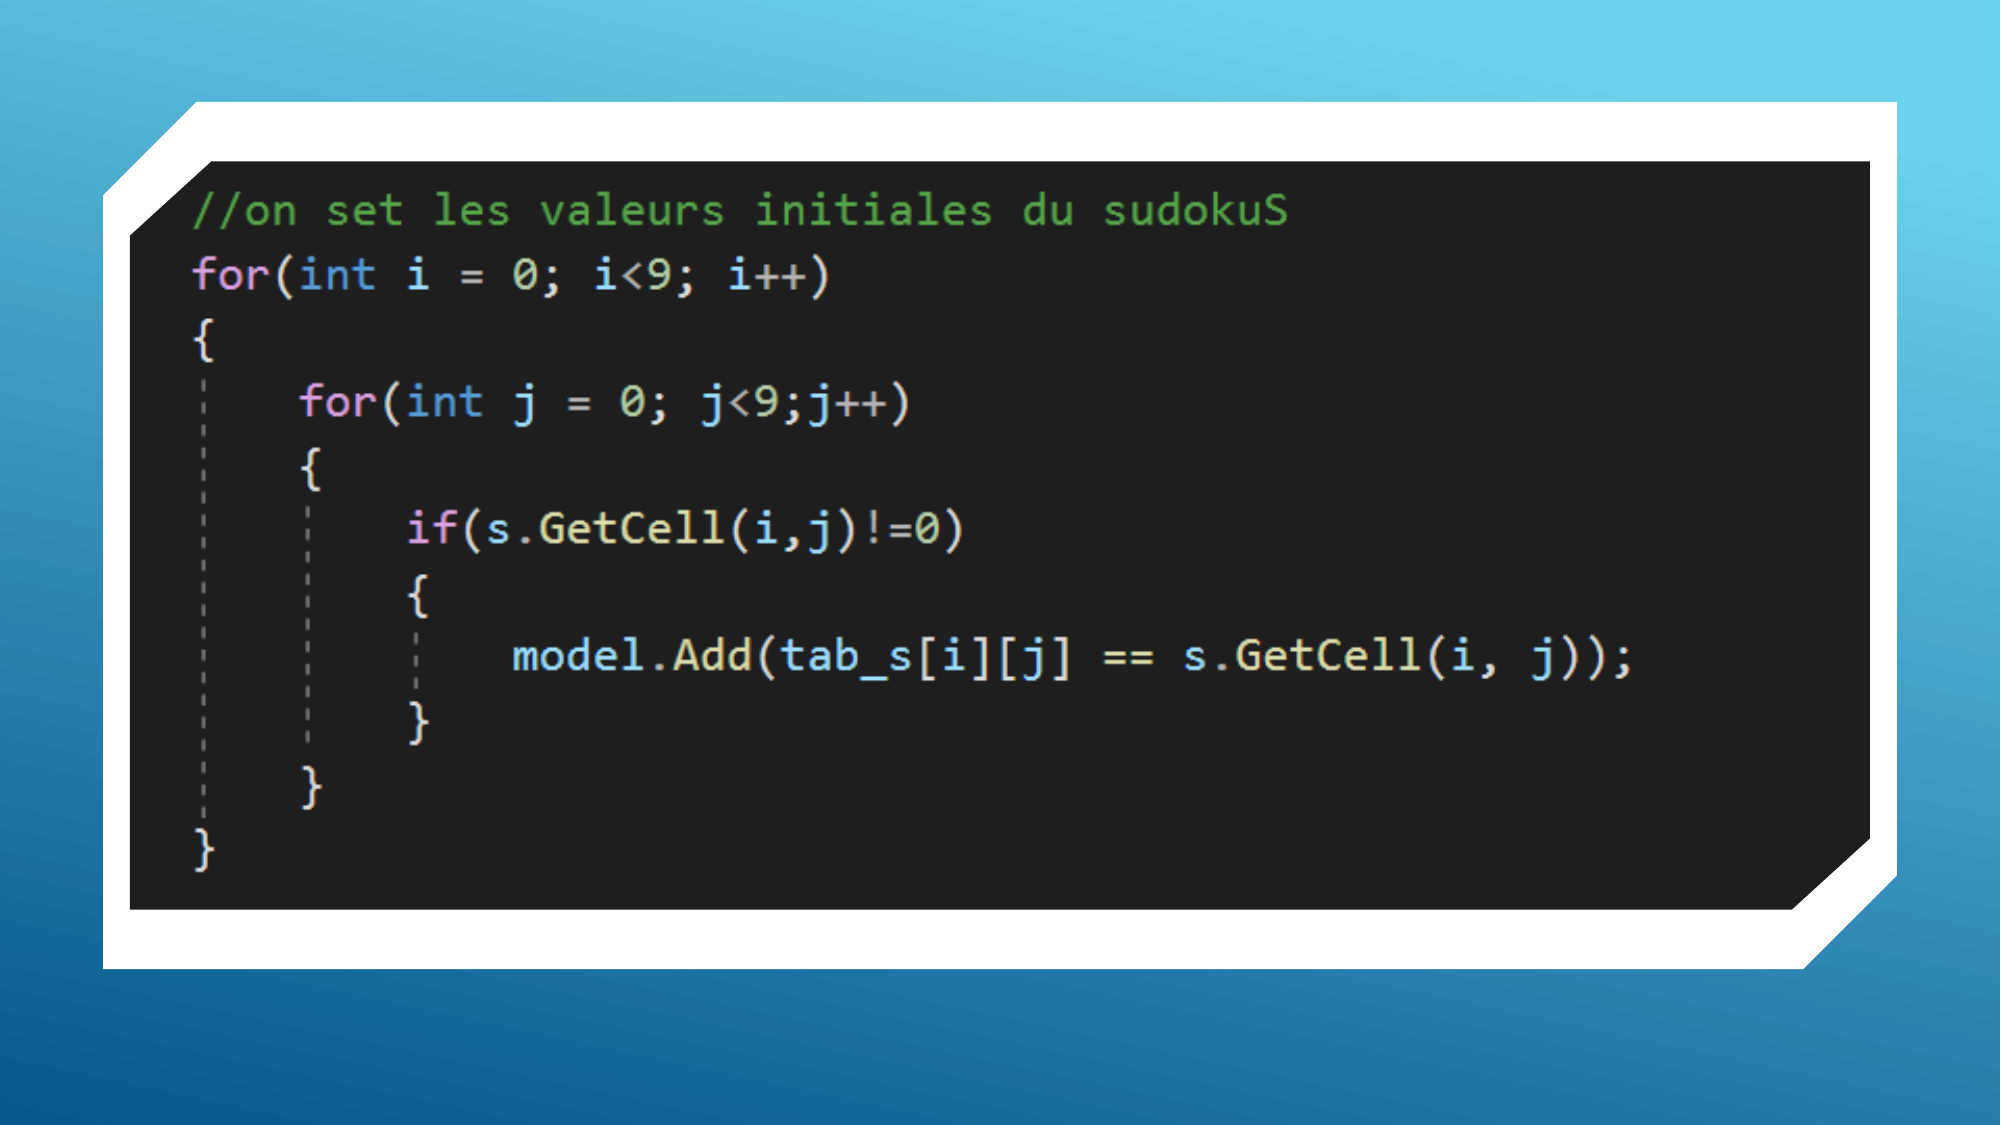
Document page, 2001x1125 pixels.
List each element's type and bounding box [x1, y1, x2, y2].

text_box [0, 0, 2000, 1125]
text_box [135, 100, 1899, 904]
picture [129, 161, 1871, 910]
text_box [101, 167, 1865, 971]
